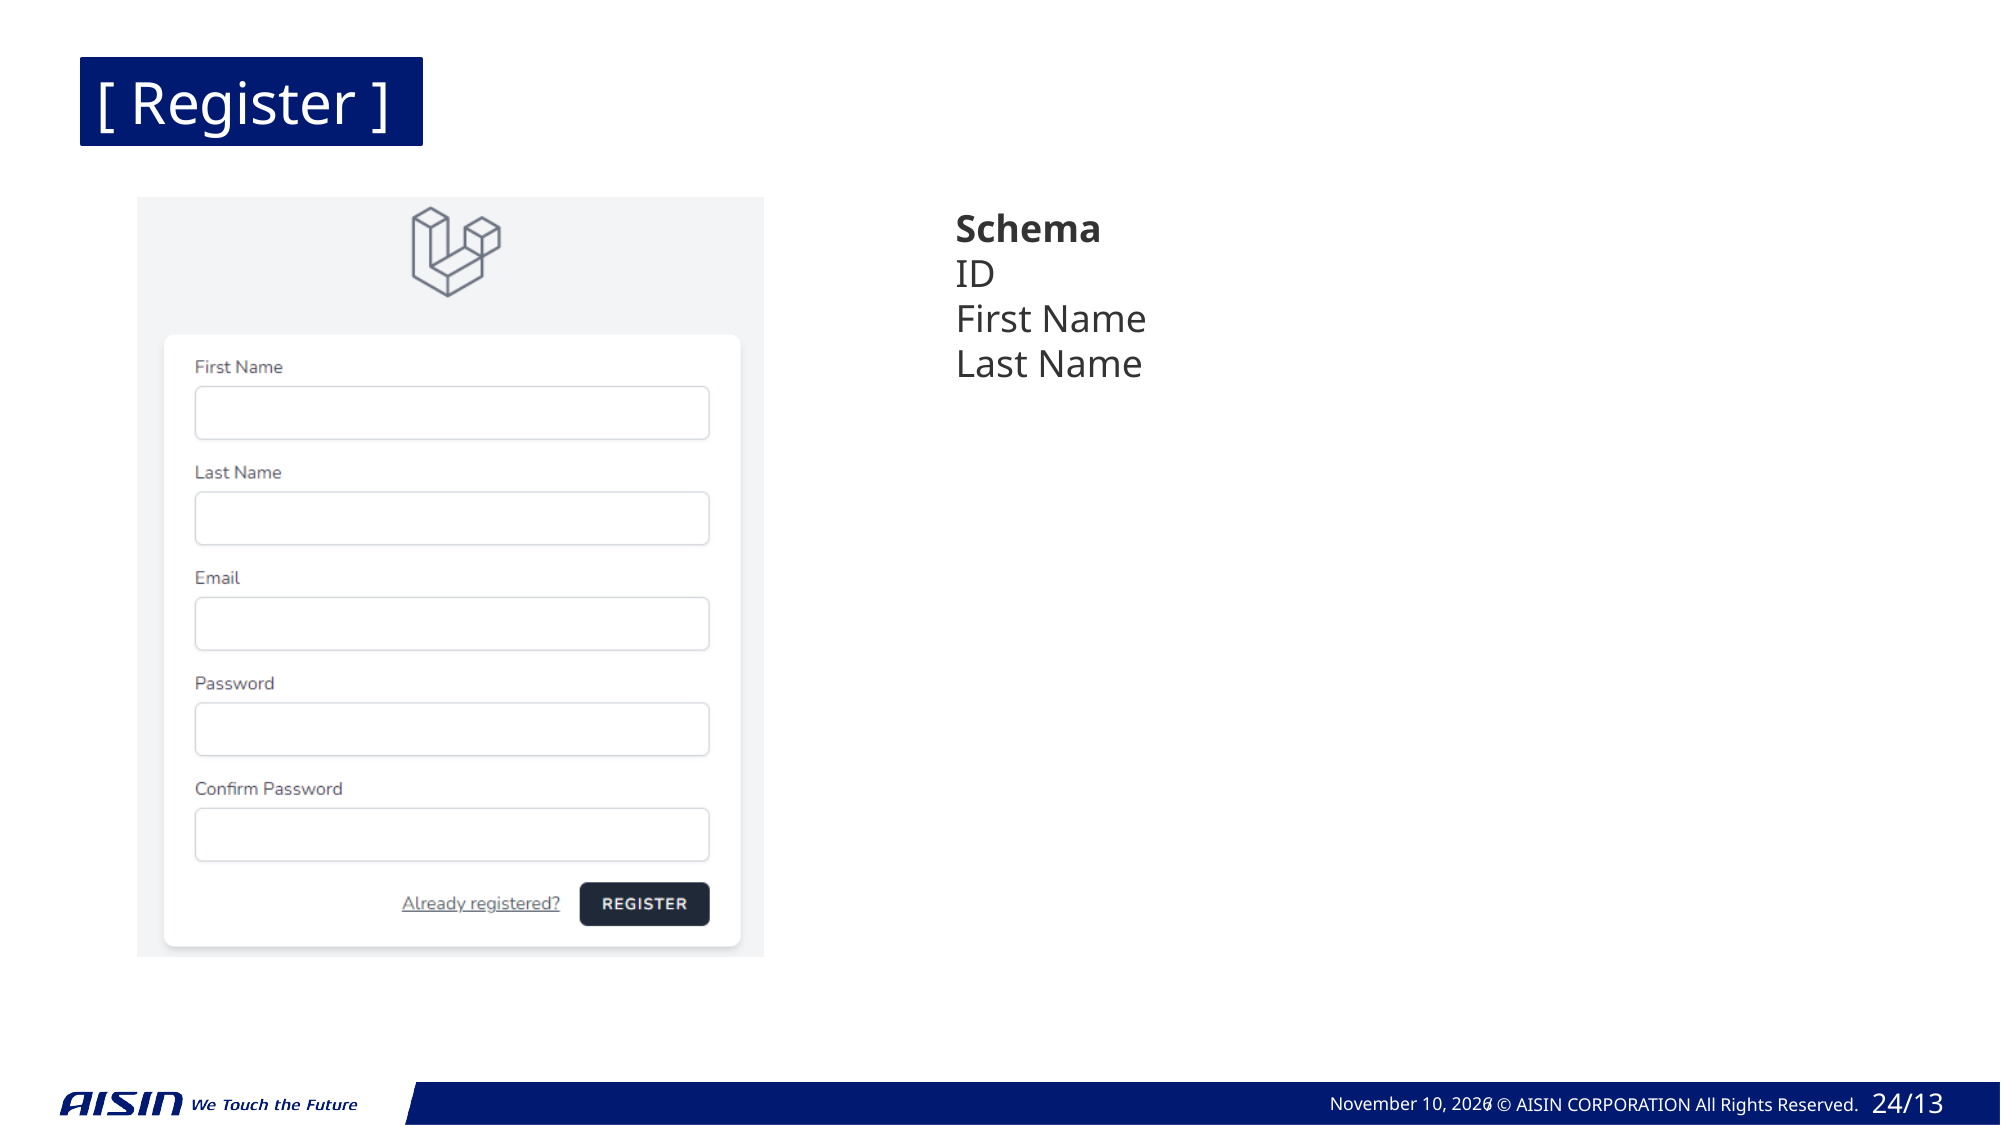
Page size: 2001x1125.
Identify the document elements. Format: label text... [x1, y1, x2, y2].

text_box [ Register ] [80, 57, 423, 146]
picture [0, 1082, 2000, 1125]
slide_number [1142, 1093, 1508, 1116]
picture [137, 196, 764, 957]
text_box Schema ID First Name Last Name [940, 197, 1544, 392]
